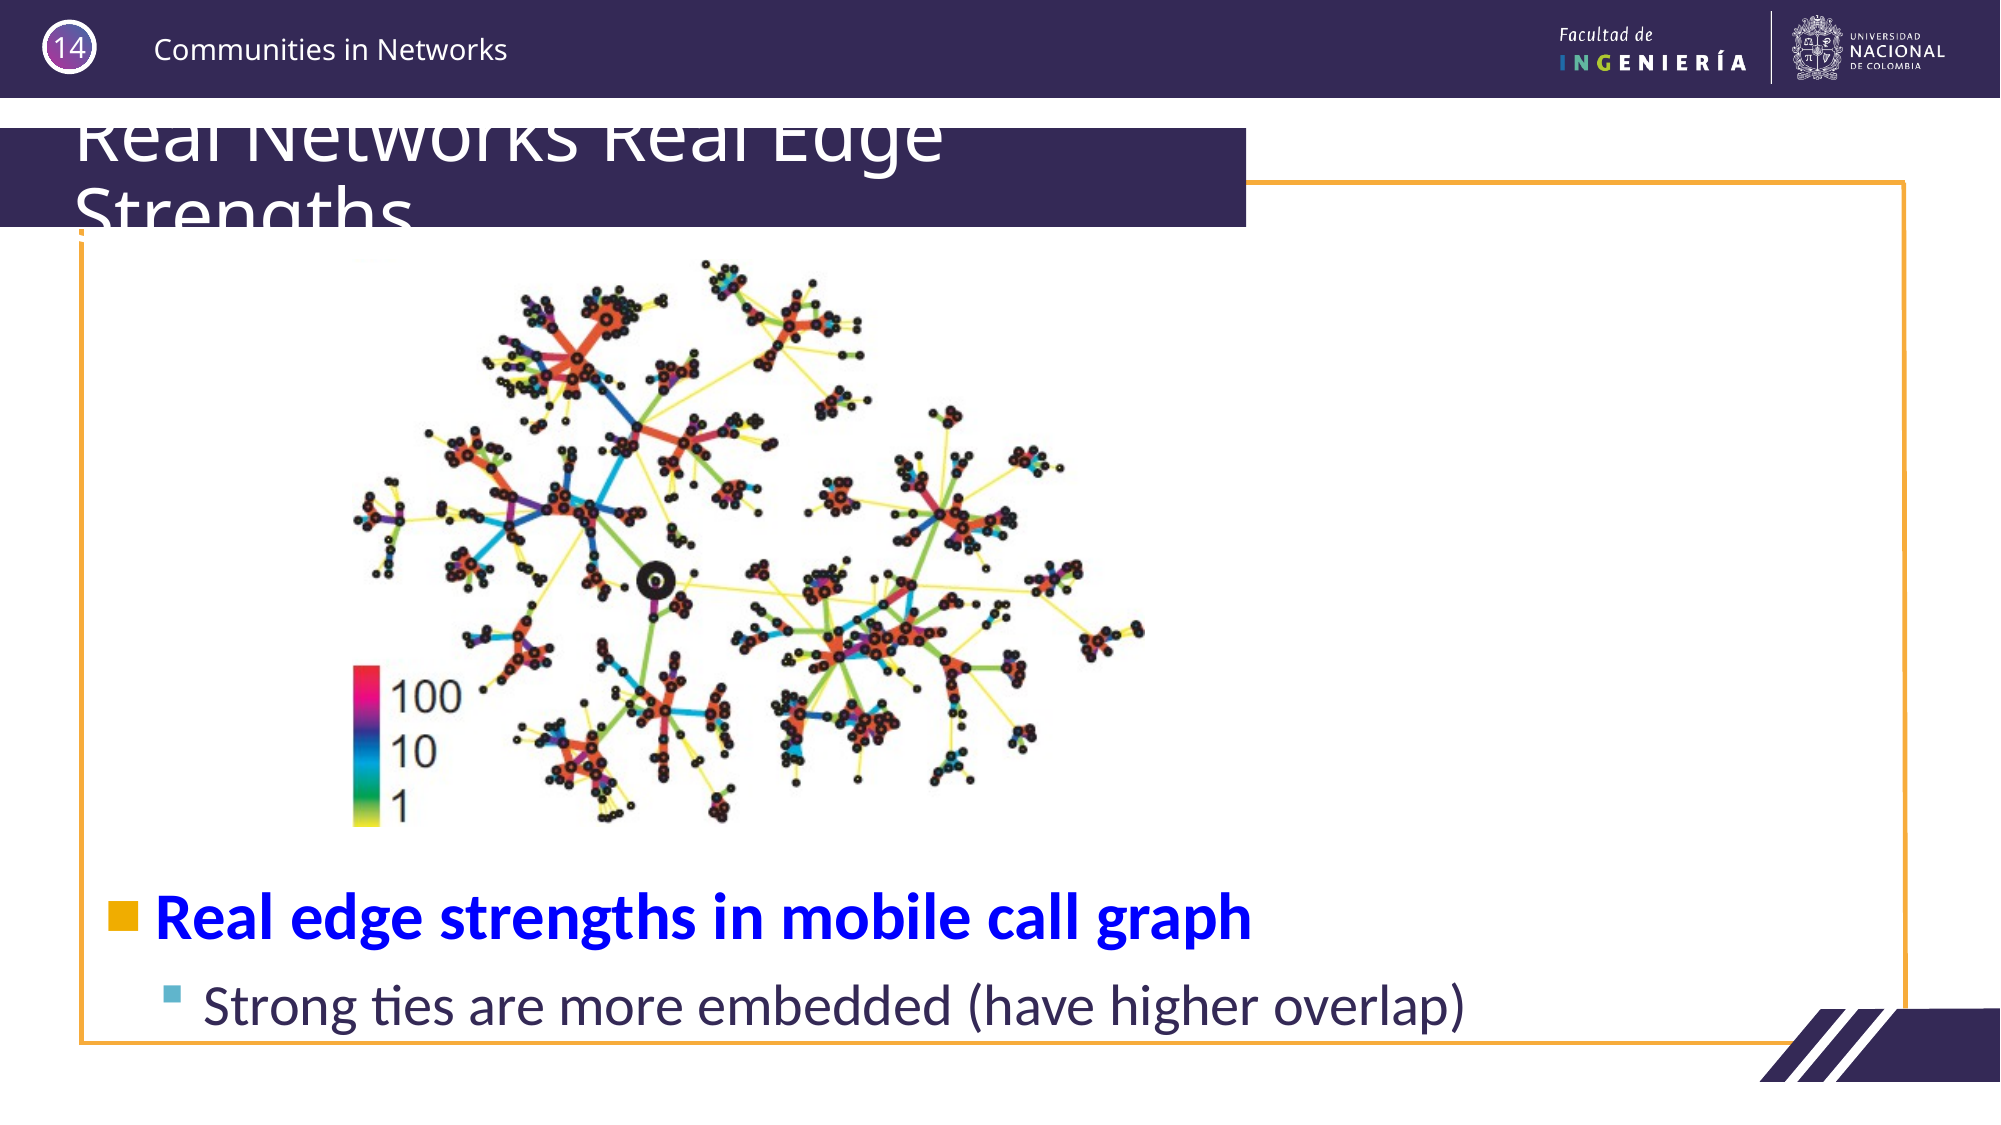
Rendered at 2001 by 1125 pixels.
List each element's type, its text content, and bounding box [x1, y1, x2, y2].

picture [1559, 11, 1957, 84]
slide_number 14 [42, 29, 97, 65]
text_box Real edge strengths in mobile call graph Strong ties are more embedded (have higher overlap) [101, 855, 1473, 1037]
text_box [324, 259, 1145, 827]
title Real Networks Real Edge Strengths [0, 128, 1247, 227]
